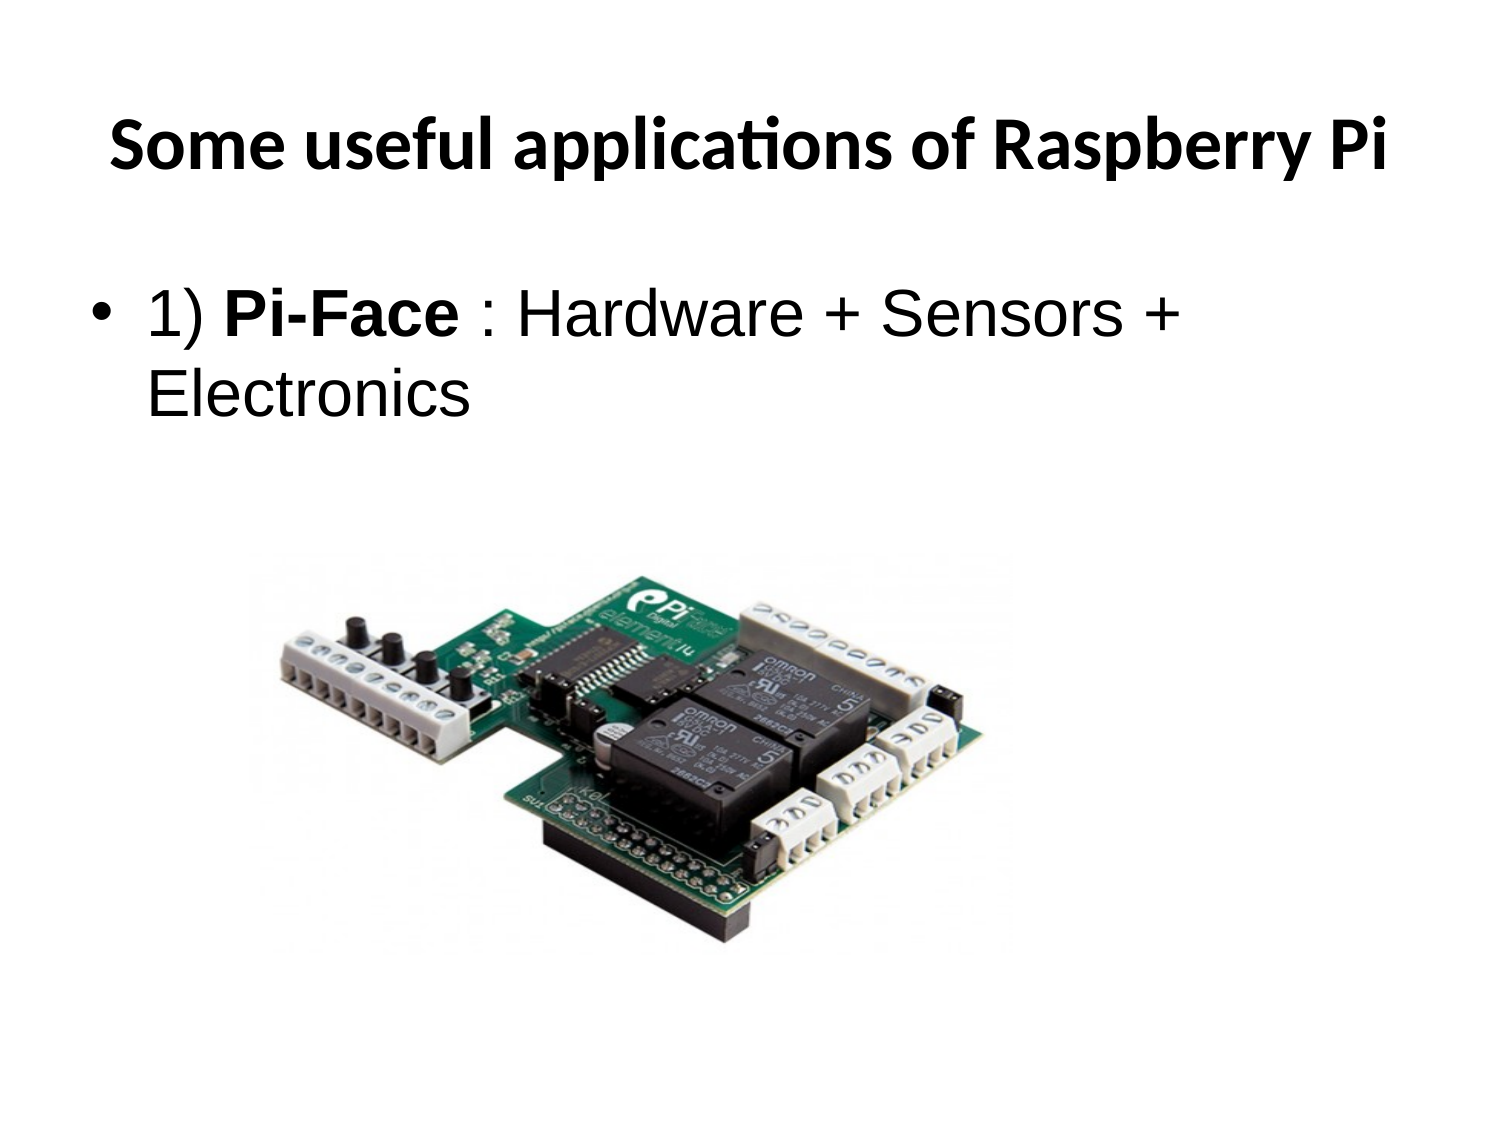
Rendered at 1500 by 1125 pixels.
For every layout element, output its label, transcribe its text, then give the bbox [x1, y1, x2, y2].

list 1) Pi-Face : Hardware + Sensors + Electronics Interfacing. [75, 262, 1425, 916]
title Some useful applications of Raspberry Pi [75, 45, 1425, 233]
picture [249, 462, 1013, 1049]
